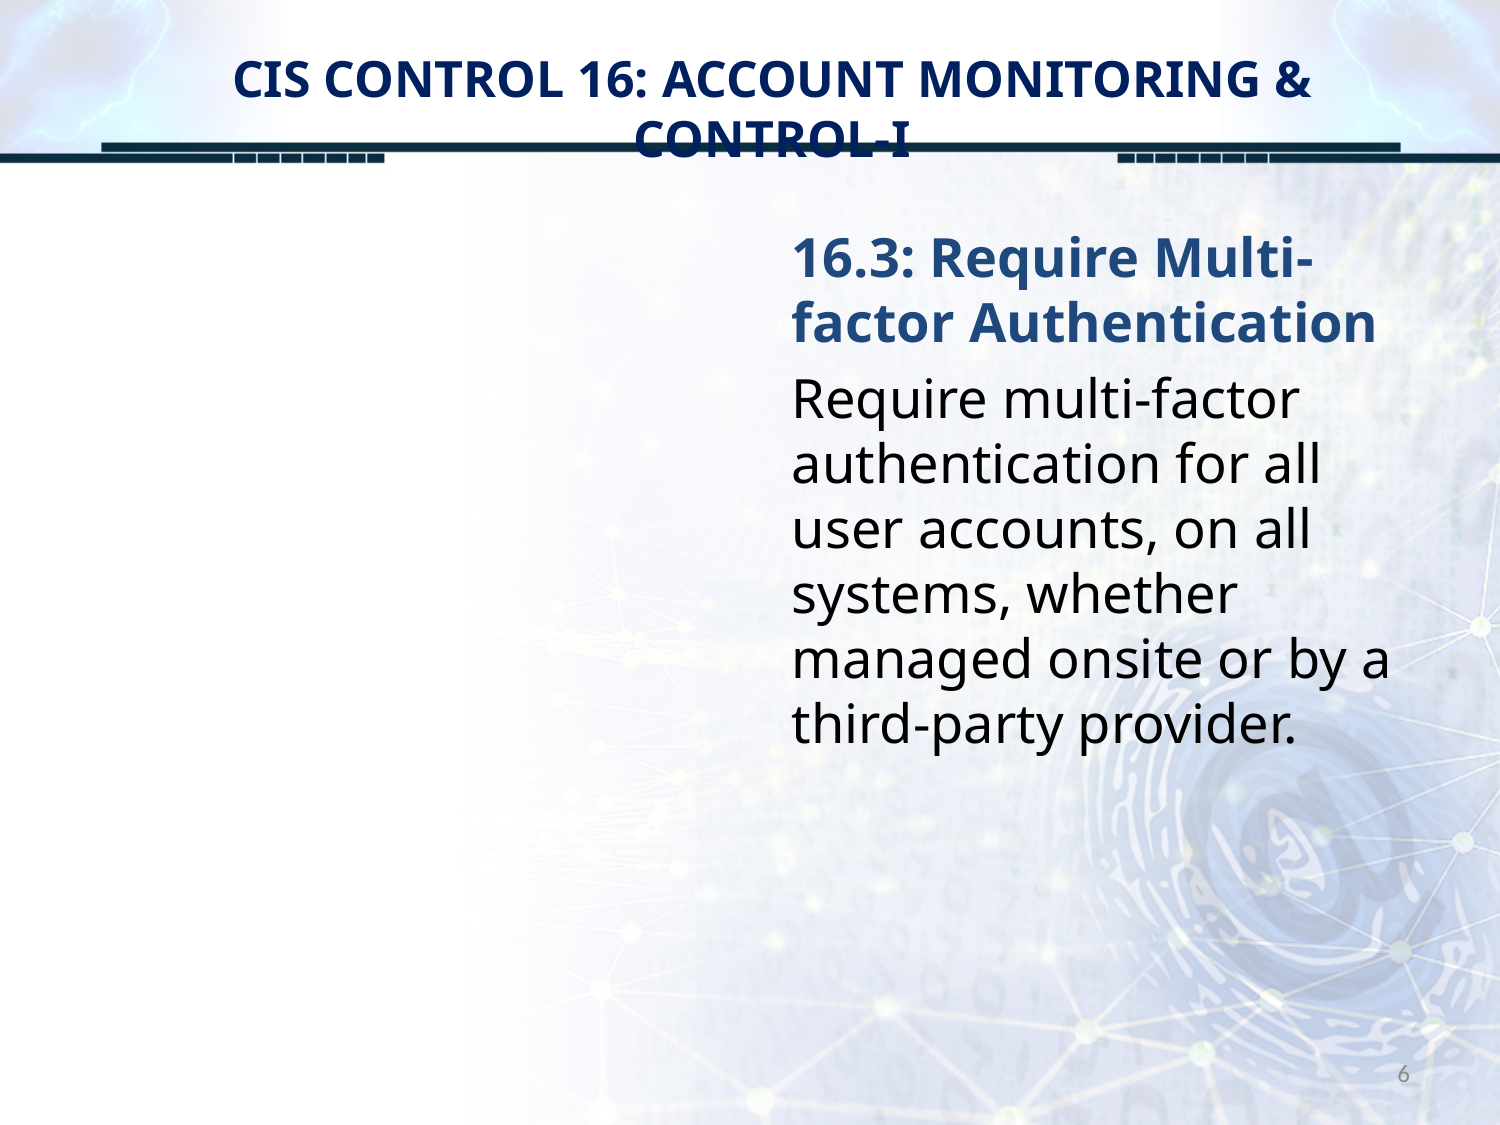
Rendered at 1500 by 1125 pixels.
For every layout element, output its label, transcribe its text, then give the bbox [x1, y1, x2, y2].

slide_number 6 [1074, 1042, 1425, 1103]
title CIS CONTROL 16: ACCOUNT MONITORING & CONTROL-I [97, 34, 1448, 182]
picture [0, 0, 1500, 1125]
list 16.3: Require Multi-factor Authentication Require multi-factor authentication for all user accounts, on all systems, whether managed onsite or by a third-party provider. [776, 216, 1432, 1034]
